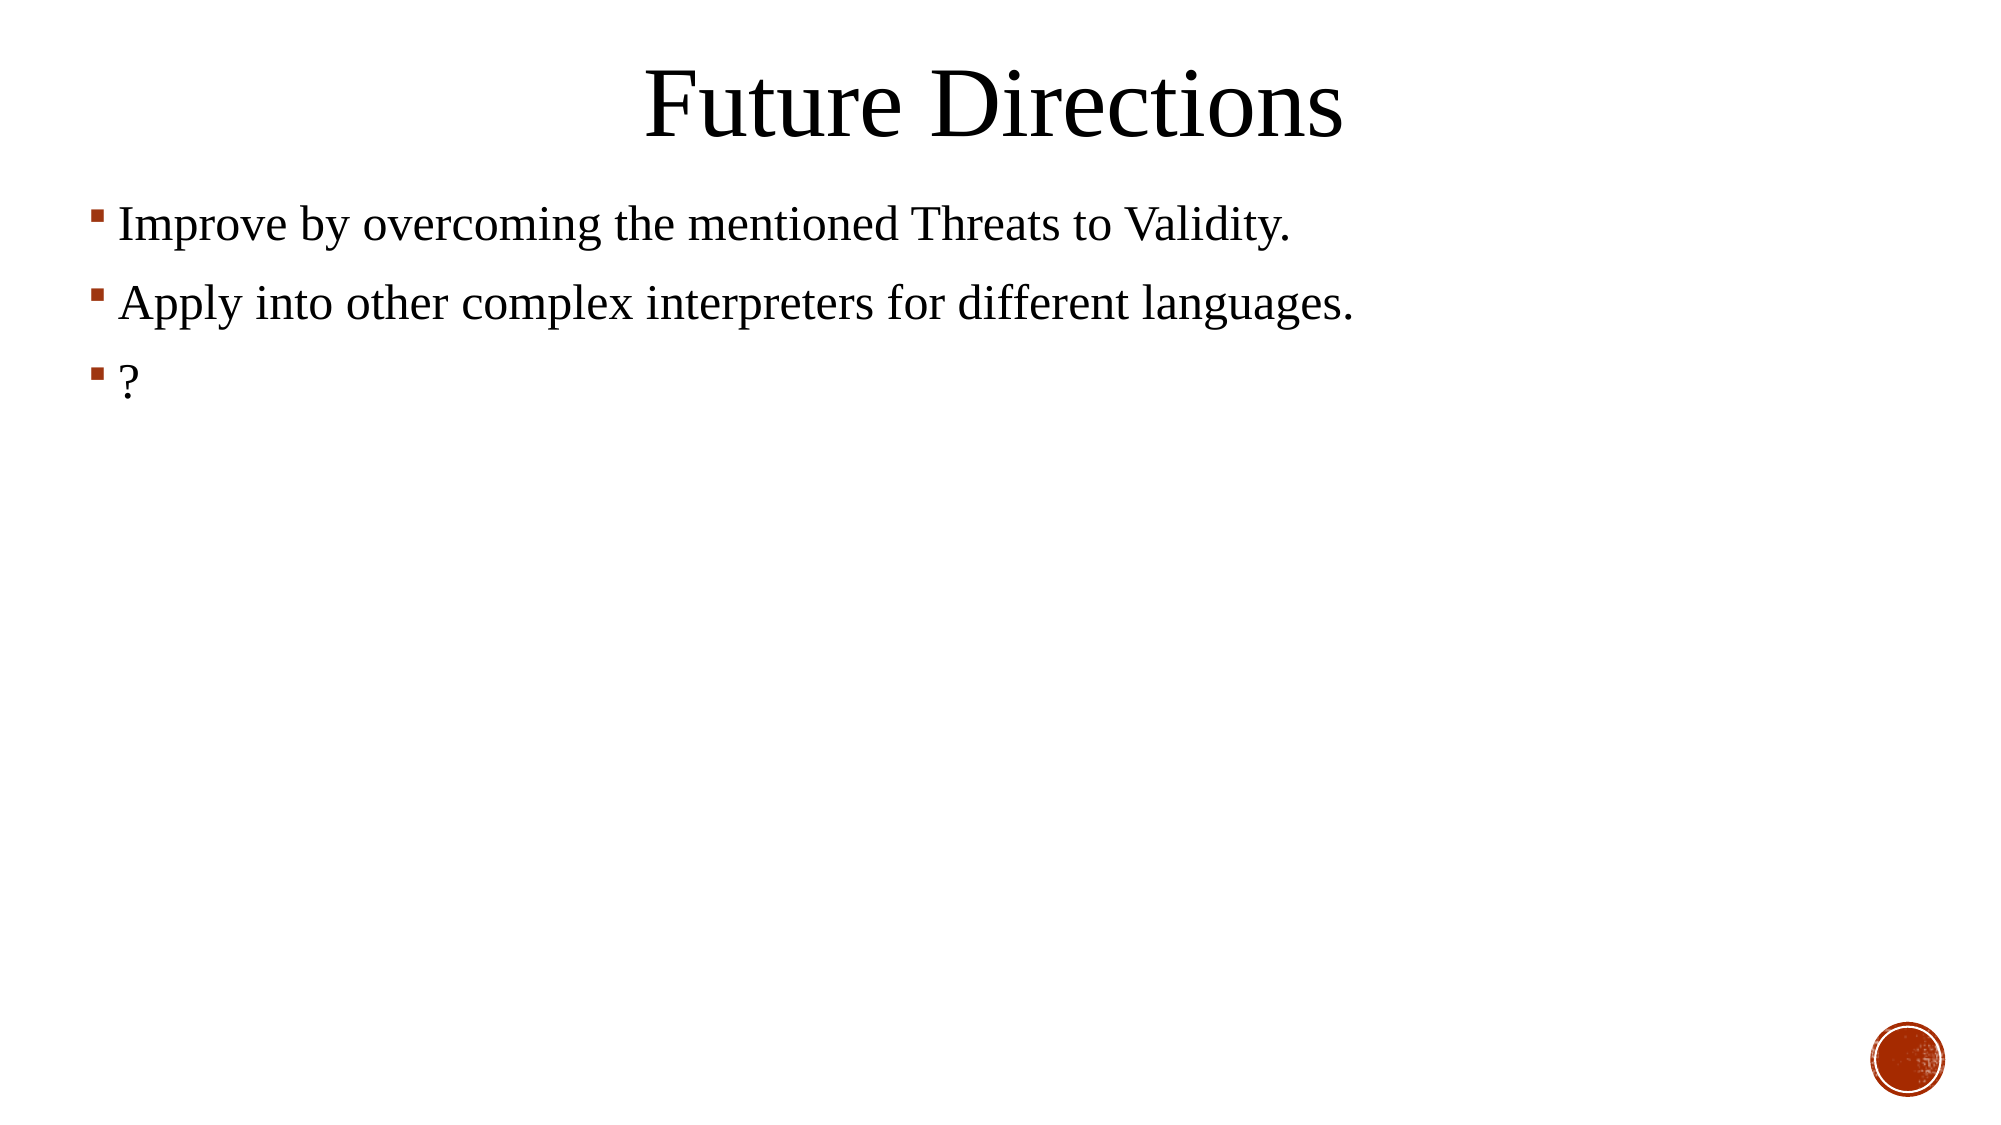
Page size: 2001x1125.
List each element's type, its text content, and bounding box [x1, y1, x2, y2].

list Improve by overcoming the mentioned Threats to Validity. Apply into other complex interpreters for different languages. ? [72, 189, 1845, 1065]
text_box Future Directions [106, 29, 1883, 164]
